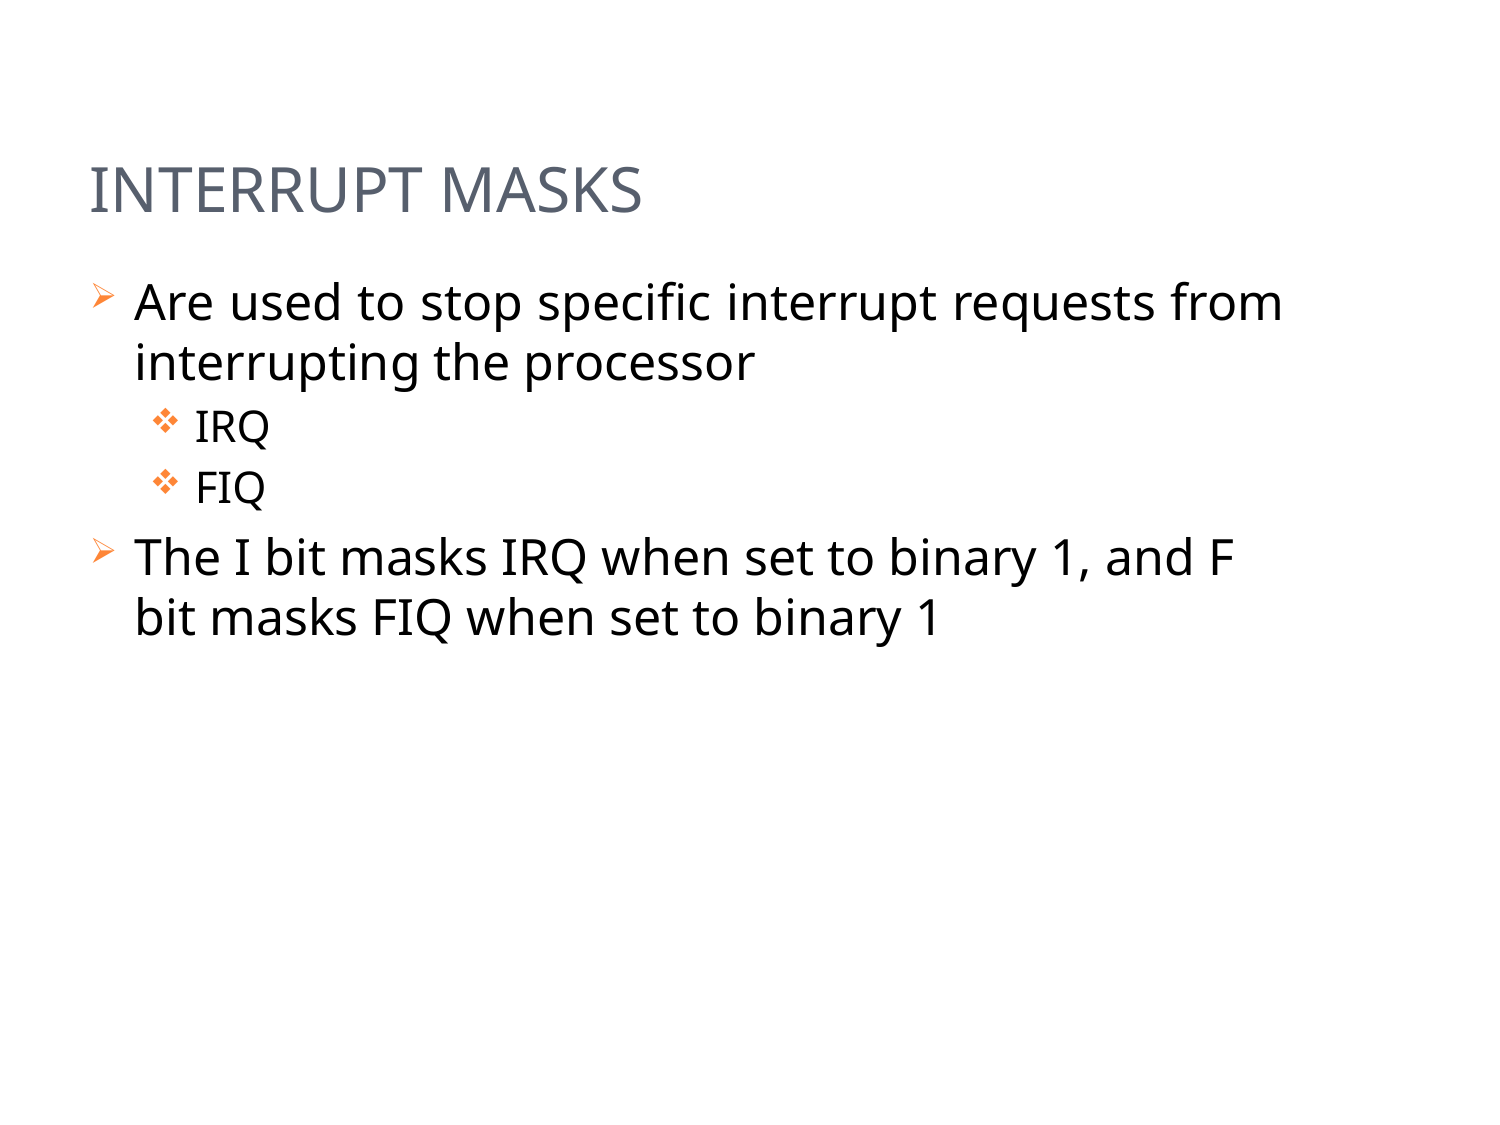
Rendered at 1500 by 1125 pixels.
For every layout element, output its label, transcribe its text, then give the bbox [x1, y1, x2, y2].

list Are used to stop specific interrupt requests from interrupting the processor IRQ FIQ The I bit masks IRQ when set to binary 1, and F bit masks FIQ when set to binary 1 [75, 262, 1300, 1062]
title Interrupt Masks [75, 45, 1300, 233]
